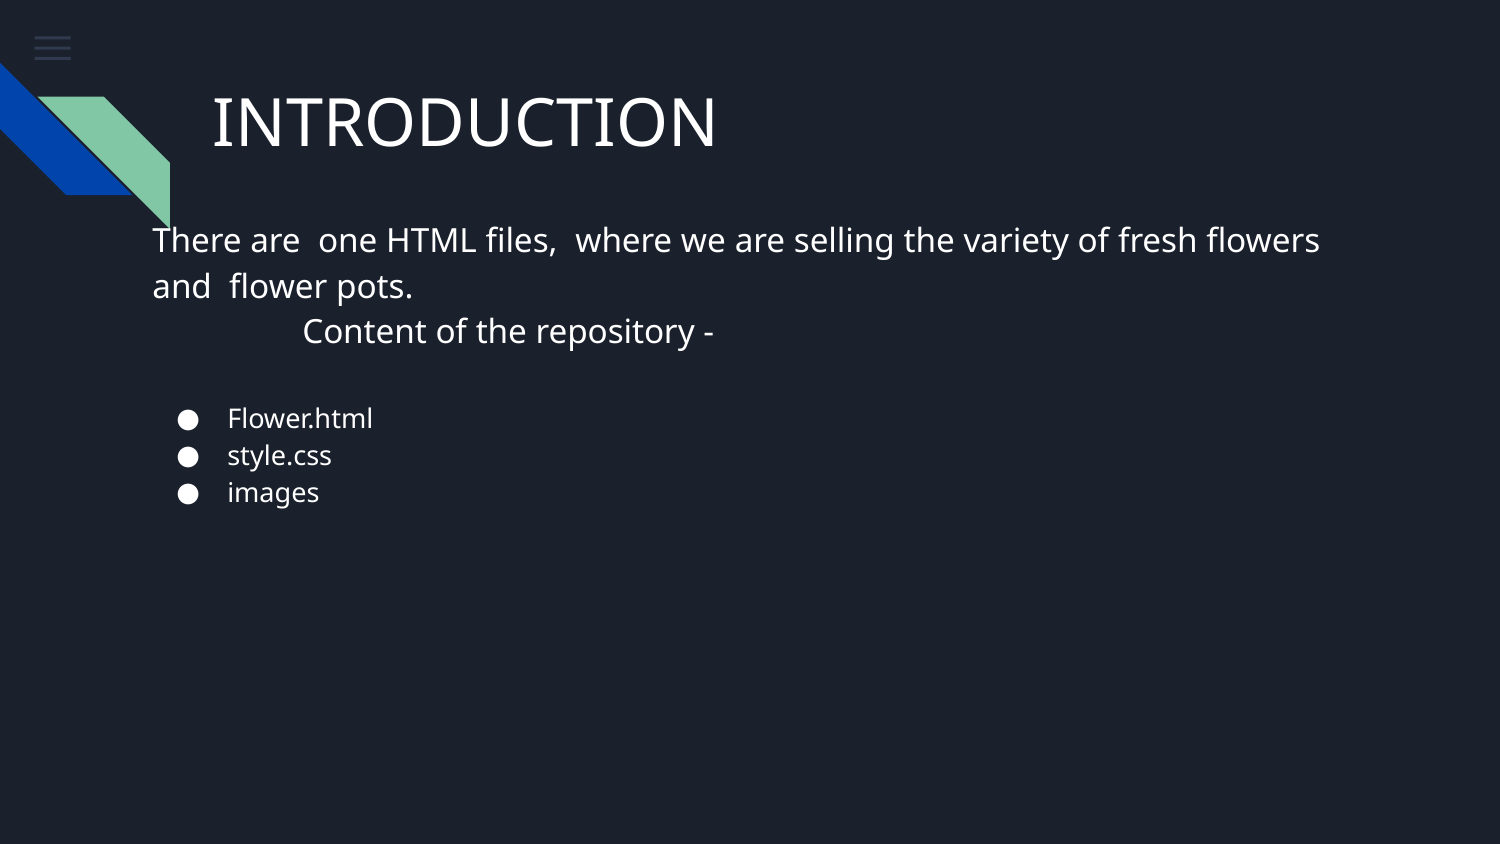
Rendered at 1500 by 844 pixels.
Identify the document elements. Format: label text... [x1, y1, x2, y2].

title INTRODUCTION [212, 64, 1368, 198]
list There are one HTML files, where we are selling the variety of fresh flowers and flower pots. Content of the repository - Flower.html style.css images [152, 198, 1383, 809]
